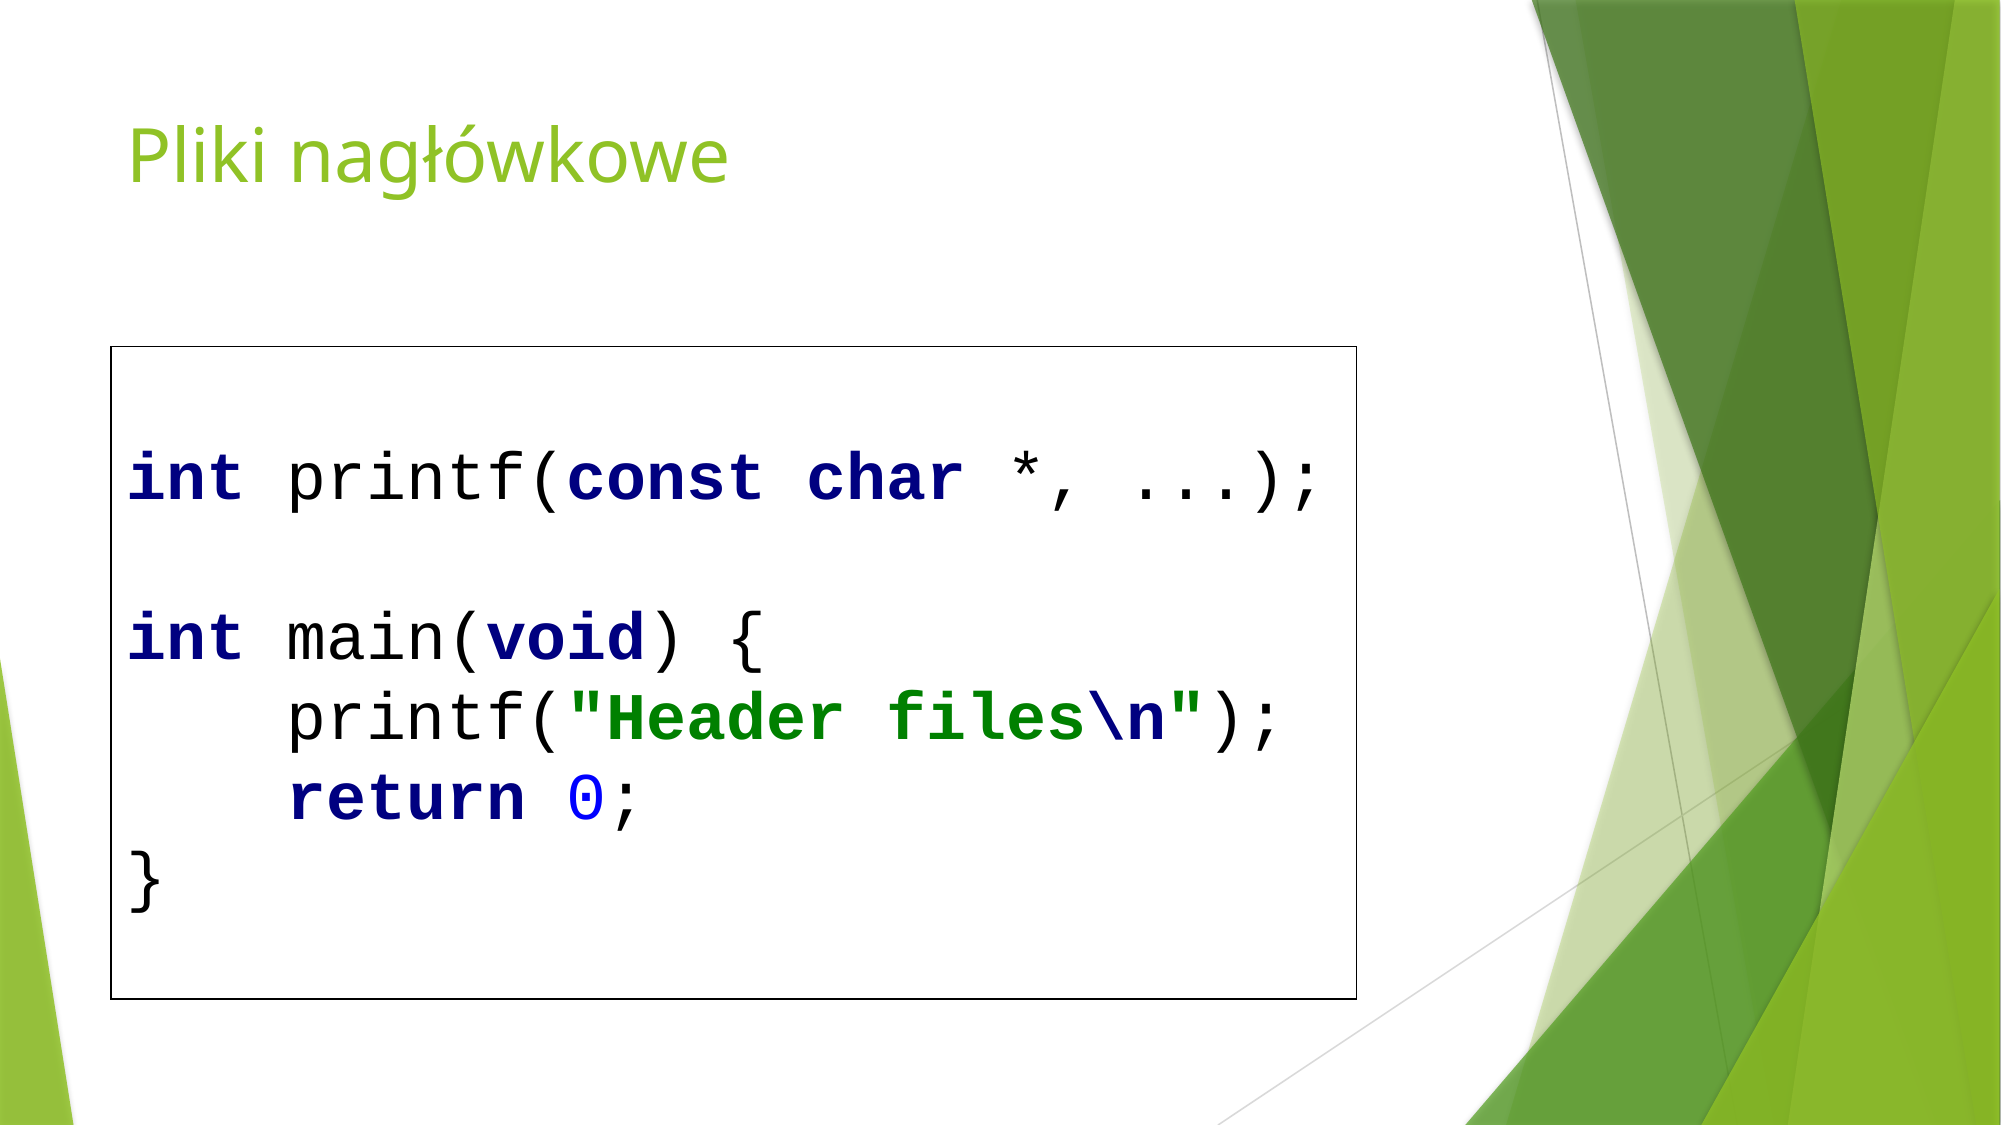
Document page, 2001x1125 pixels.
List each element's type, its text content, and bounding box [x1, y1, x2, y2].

list int printf(const char *, ...); int main(void) { printf("Header files\n"); return 0; } [111, 346, 1357, 1000]
title Pliki nagłówkowe [111, 99, 1522, 317]
